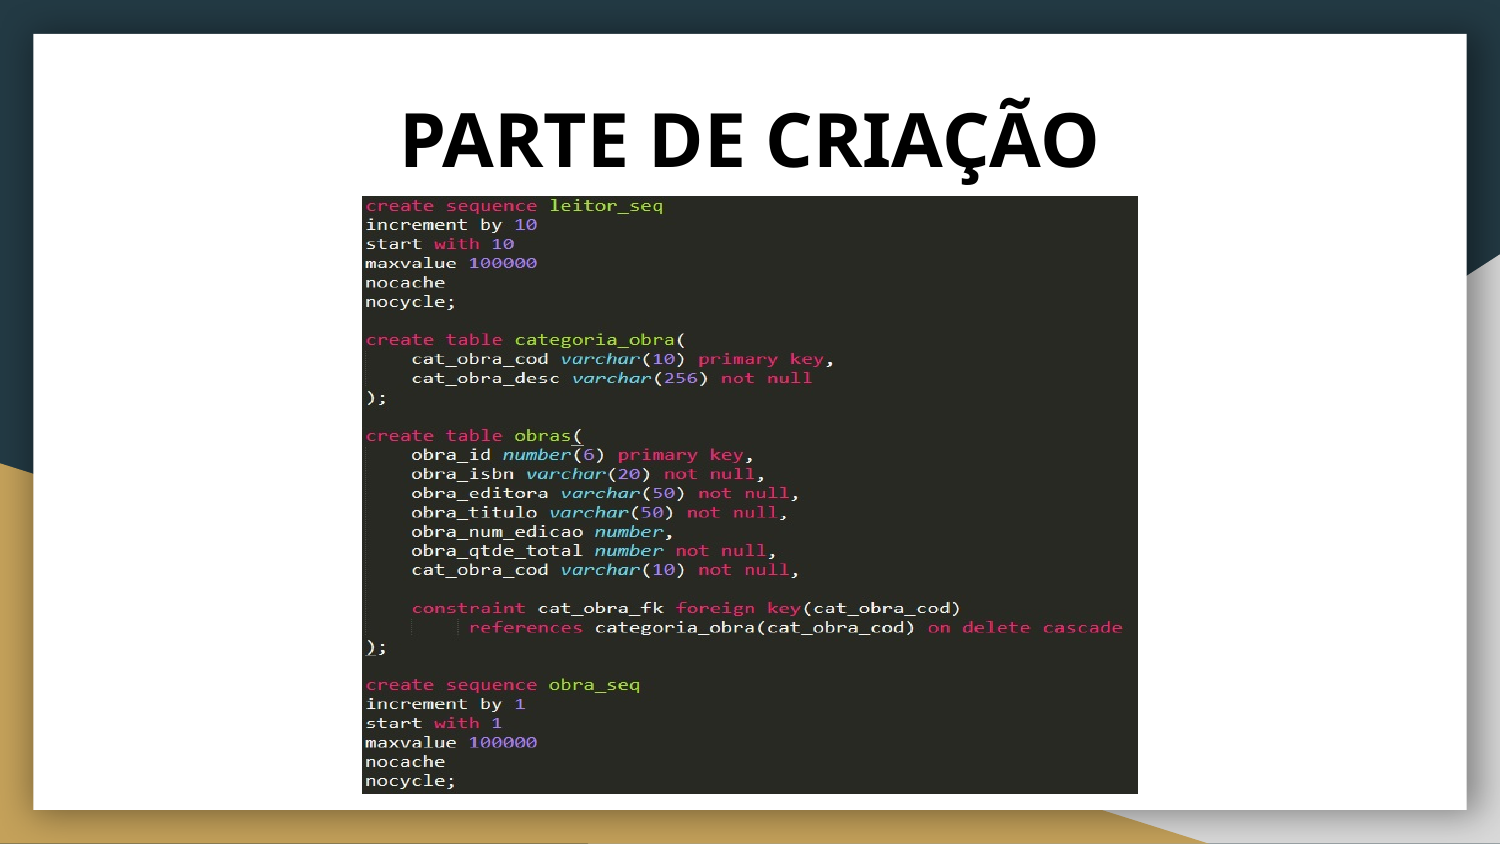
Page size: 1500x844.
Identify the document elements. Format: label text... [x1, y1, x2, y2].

picture [361, 196, 1138, 794]
title PARTE DE CRIAÇÃO [134, 77, 1366, 197]
